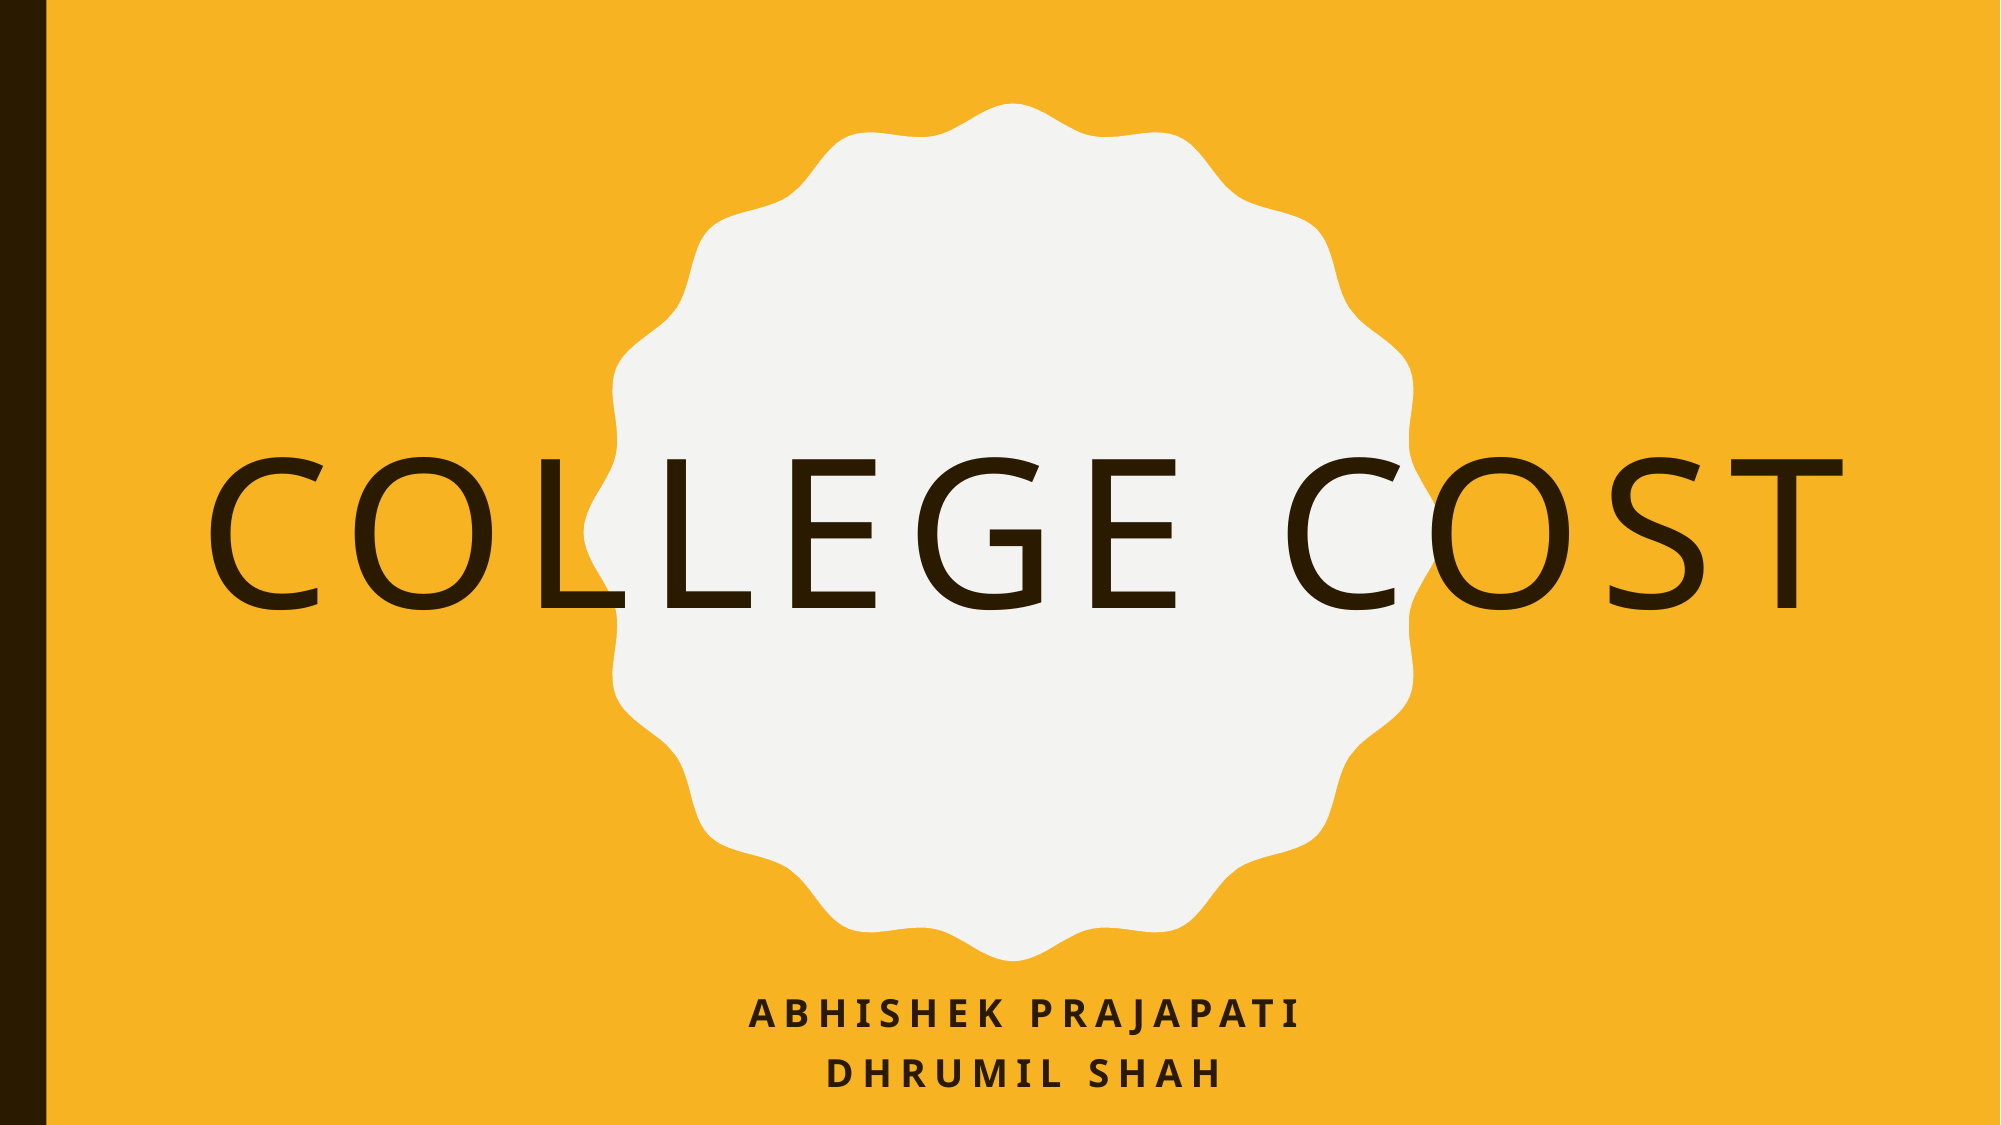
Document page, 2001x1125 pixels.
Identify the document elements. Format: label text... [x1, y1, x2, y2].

title College Cost [176, 180, 1870, 902]
subtitle Abhishek Prajapati Dhrumil Shah [363, 980, 1684, 1103]
